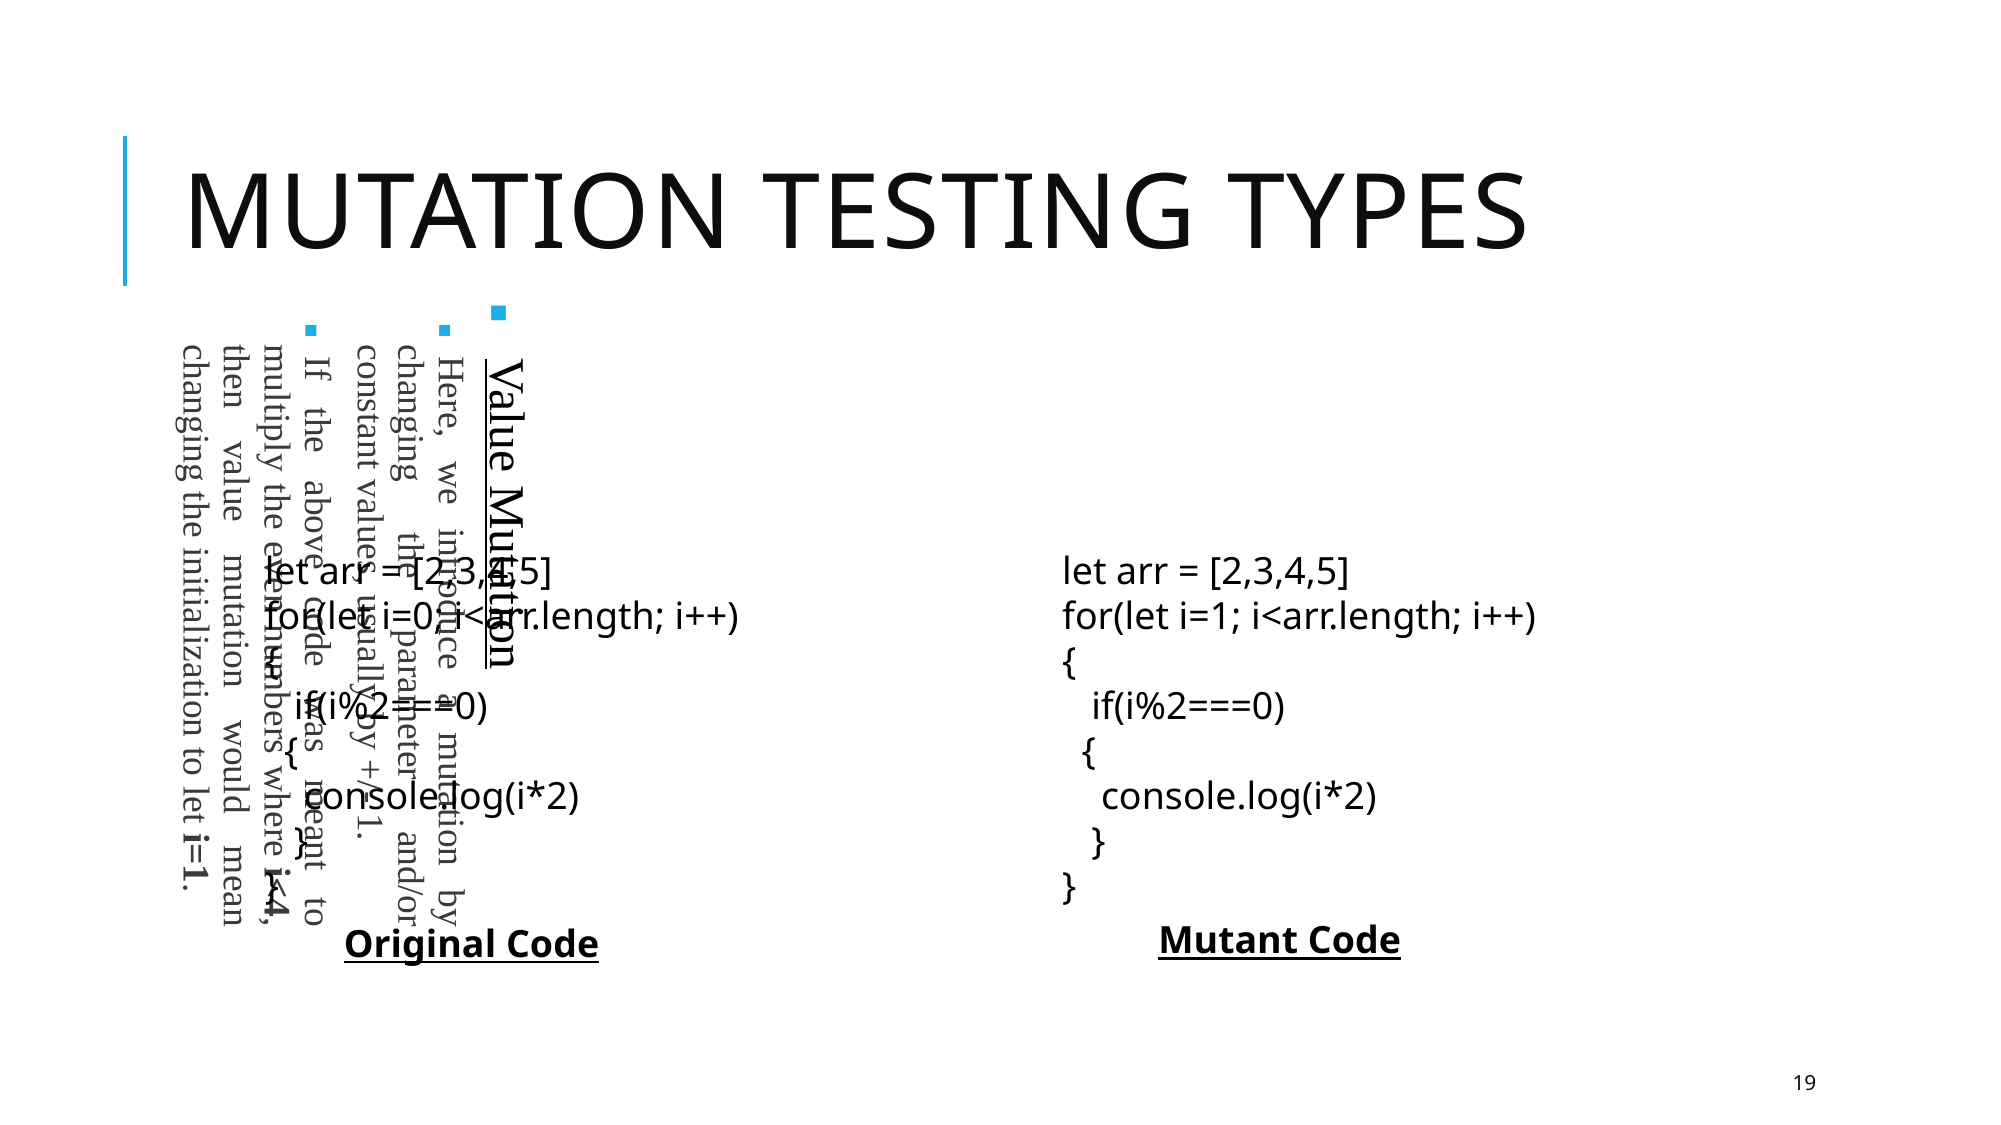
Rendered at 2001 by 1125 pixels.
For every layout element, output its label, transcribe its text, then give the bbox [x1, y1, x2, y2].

text_box let arr = [2,3,4,5] for(let i=0; i<arr.length; i++) { if(i%2===0) { console.log(i*2) } } [249, 539, 876, 915]
text_box Mutant Code [1014, 909, 1546, 969]
list Value Mutation Here, we introduce a mutation by changing the parameter and/or constant values, usually by +/- 1. If the above code was meant to multiply the even numbers where i<4, then value mutation would mean changing the initialization to let i=1. [168, 293, 1639, 942]
text_box Original Code [206, 912, 738, 973]
slide_number 19 [1777, 1061, 1938, 1107]
title Mutation testing types [168, 96, 1763, 342]
text_box let arr = [2,3,4,5] for(let i=1; i<arr.length; i++) { if(i%2===0) { console.log(i*2) } } [1047, 539, 1607, 915]
